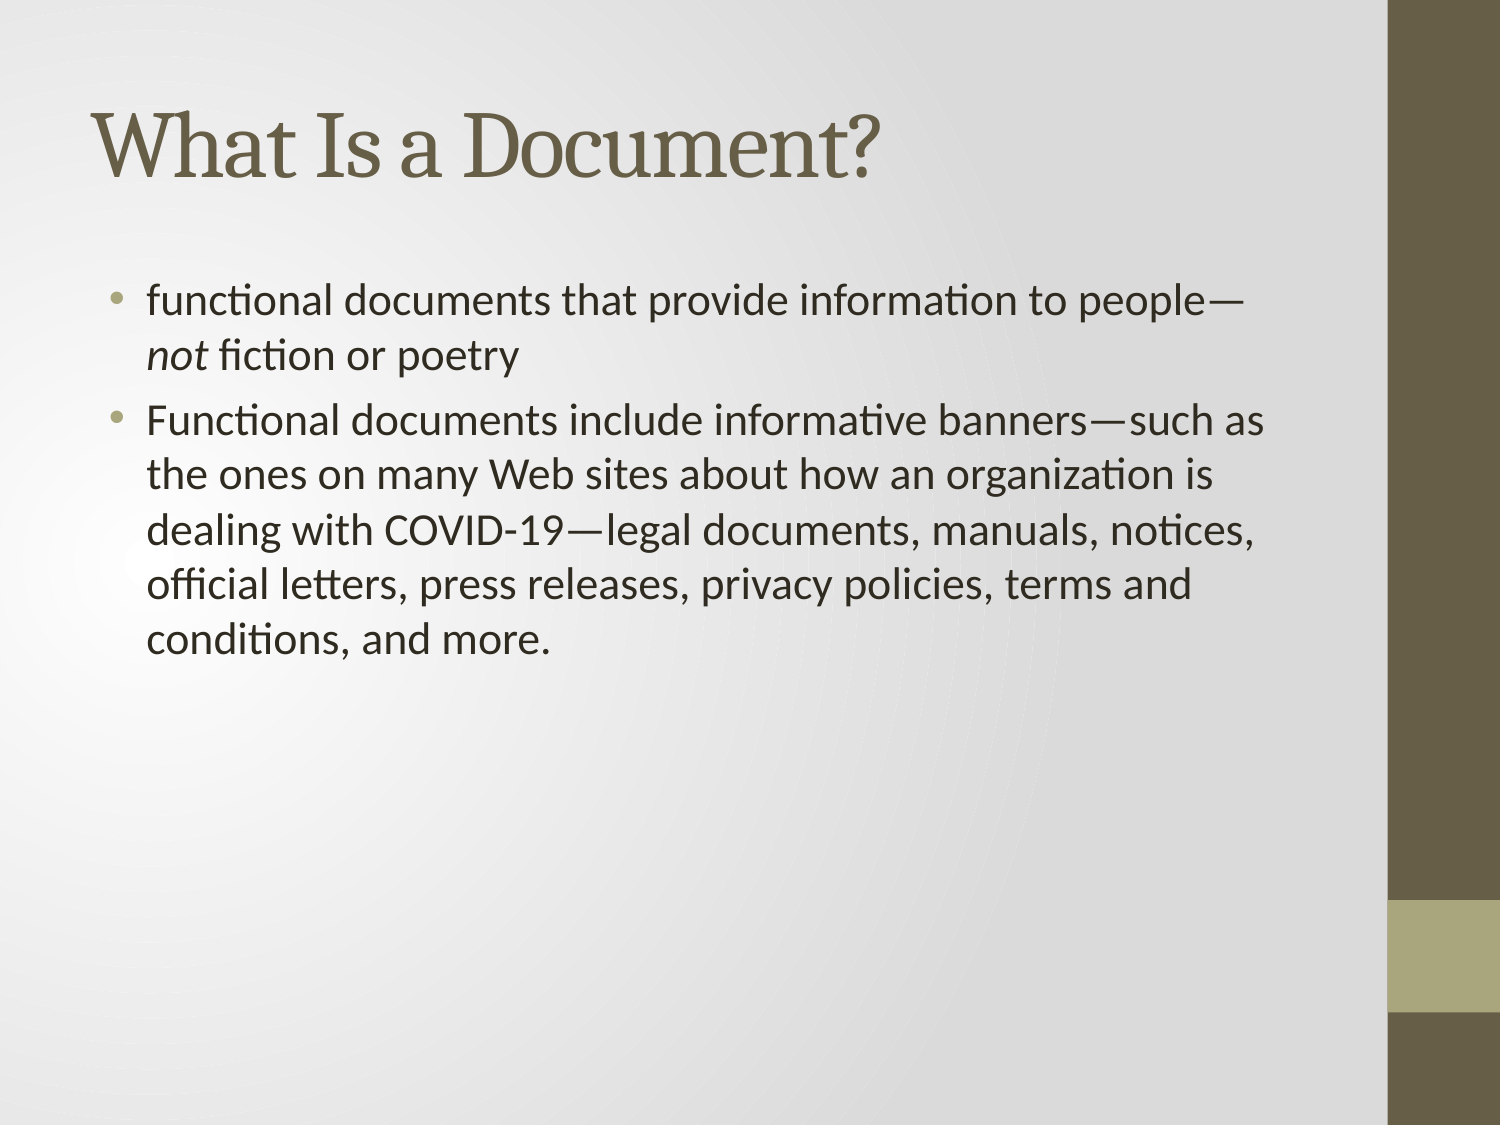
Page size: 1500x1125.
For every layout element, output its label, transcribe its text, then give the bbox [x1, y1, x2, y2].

list functional documents that provide information to people—not fiction or poetry Functional documents include informative banners—such as the ones on many Web sites about how an organization is dealing with COVID-19—legal documents, manuals, notices, official letters, press releases, privacy policies, terms and conditions, and more. [75, 262, 1325, 1050]
title What Is a Document? [75, 45, 1325, 233]
